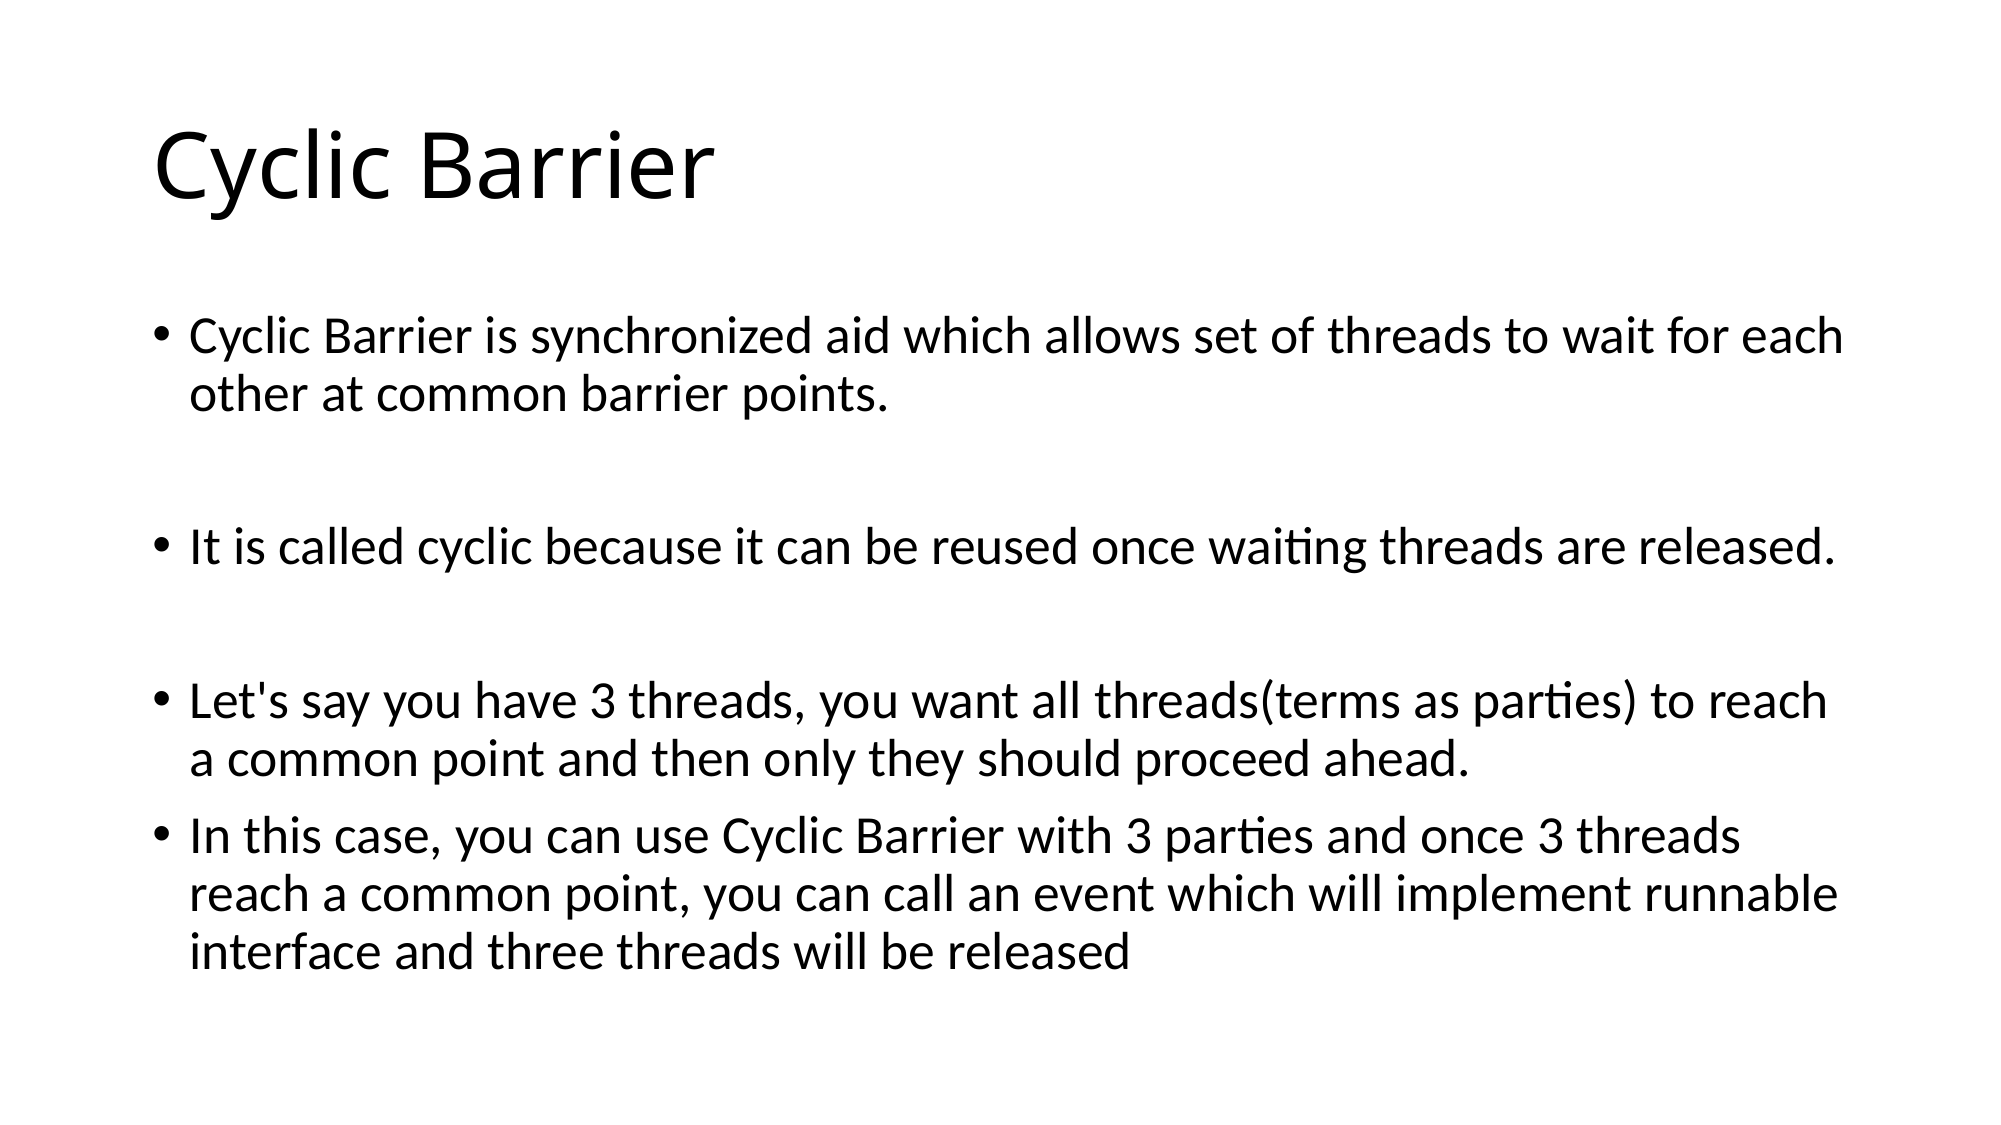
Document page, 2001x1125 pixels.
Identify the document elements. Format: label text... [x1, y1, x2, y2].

title Cyclic Barrier [137, 59, 1863, 278]
list Cyclic Barrier is synchronized aid which allows set of threads to wait for each other at common barrier points. It is called cyclic because it can be reused once waiting threads are released. Let's say you have 3 threads, you want all threads(terms as parties) to reach a common point and then only they should proceed ahead. In this case, you can use Cyclic Barrier with 3 parties and once 3 threads reach a common point, you can call an event which will implement runnable interface and three threads will be released [137, 299, 1863, 1014]
